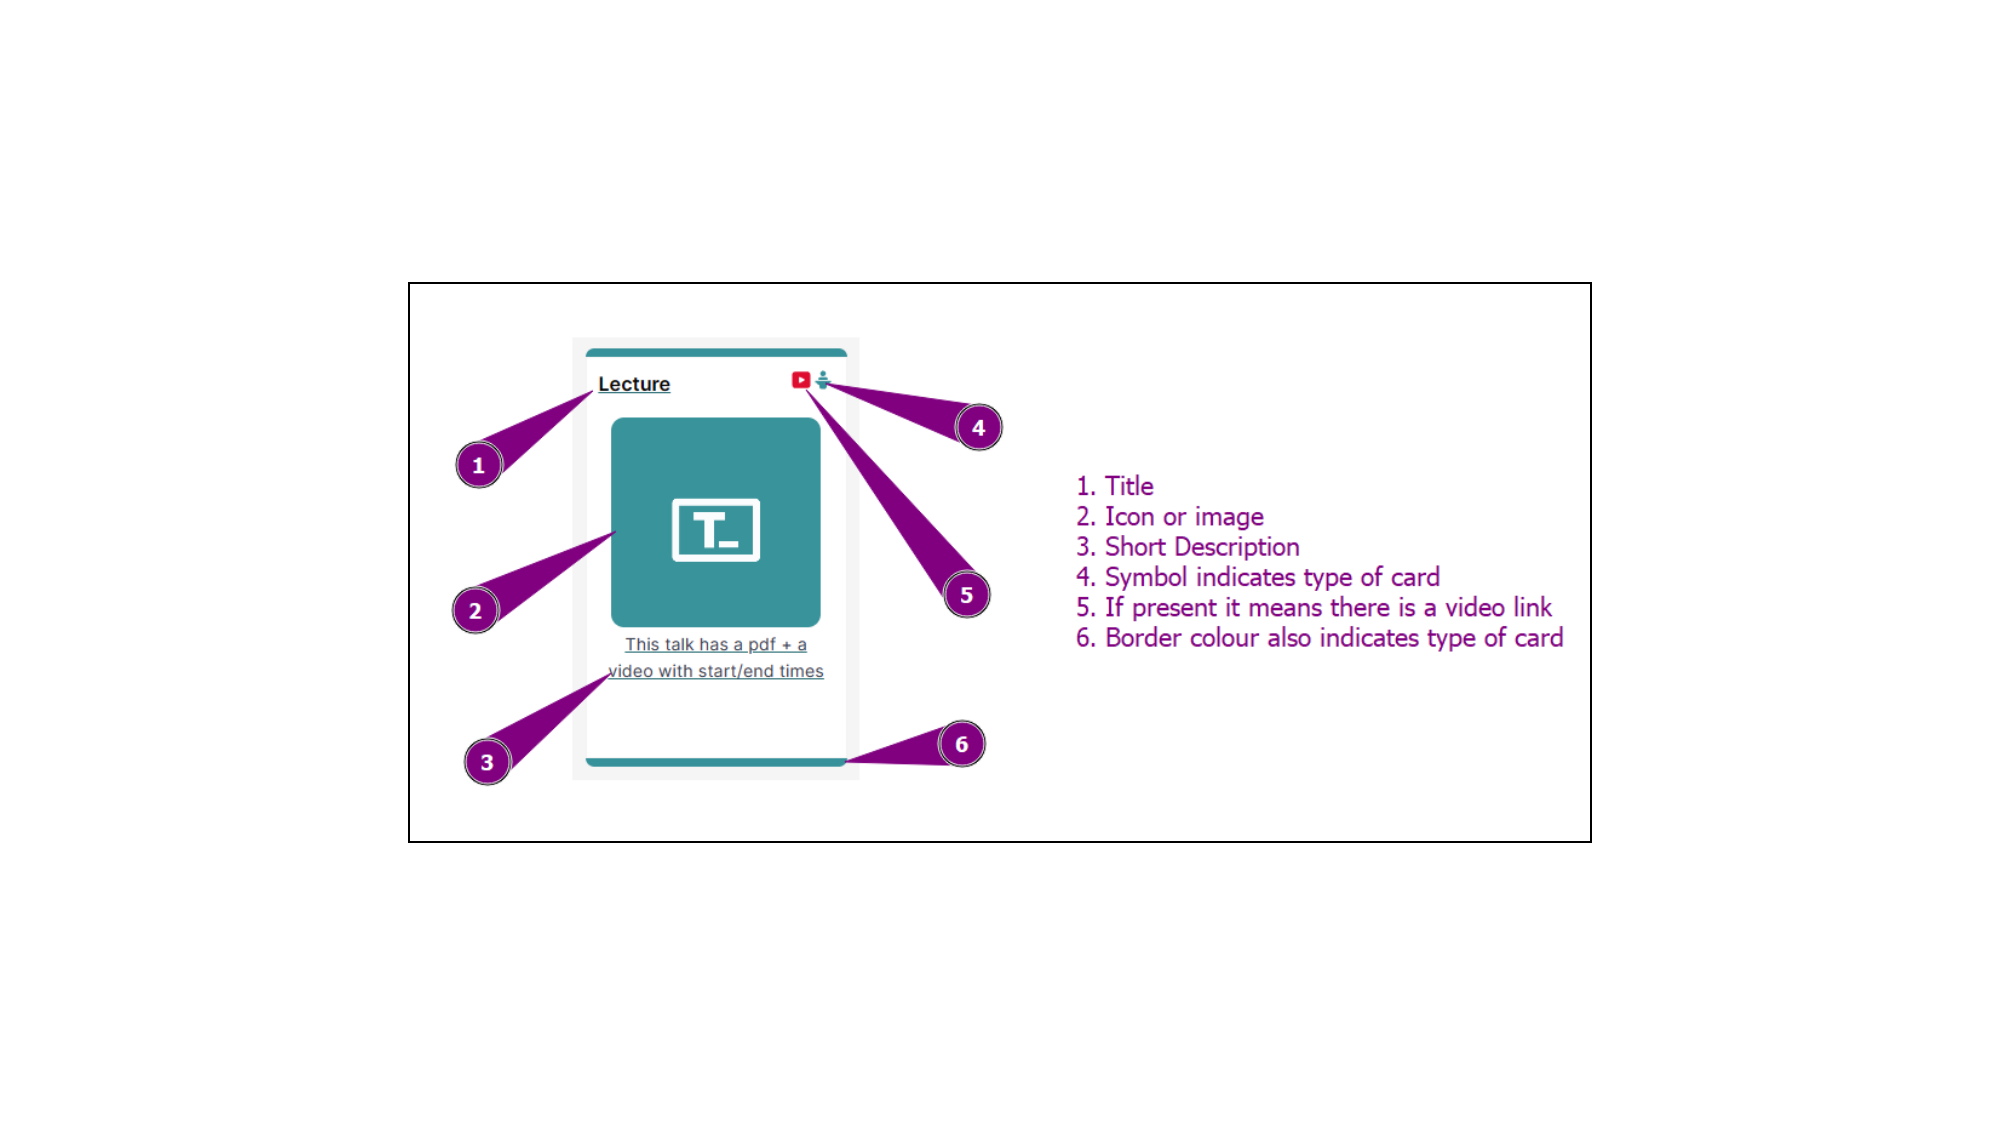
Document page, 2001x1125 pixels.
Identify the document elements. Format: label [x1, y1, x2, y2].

picture [409, 283, 1591, 842]
